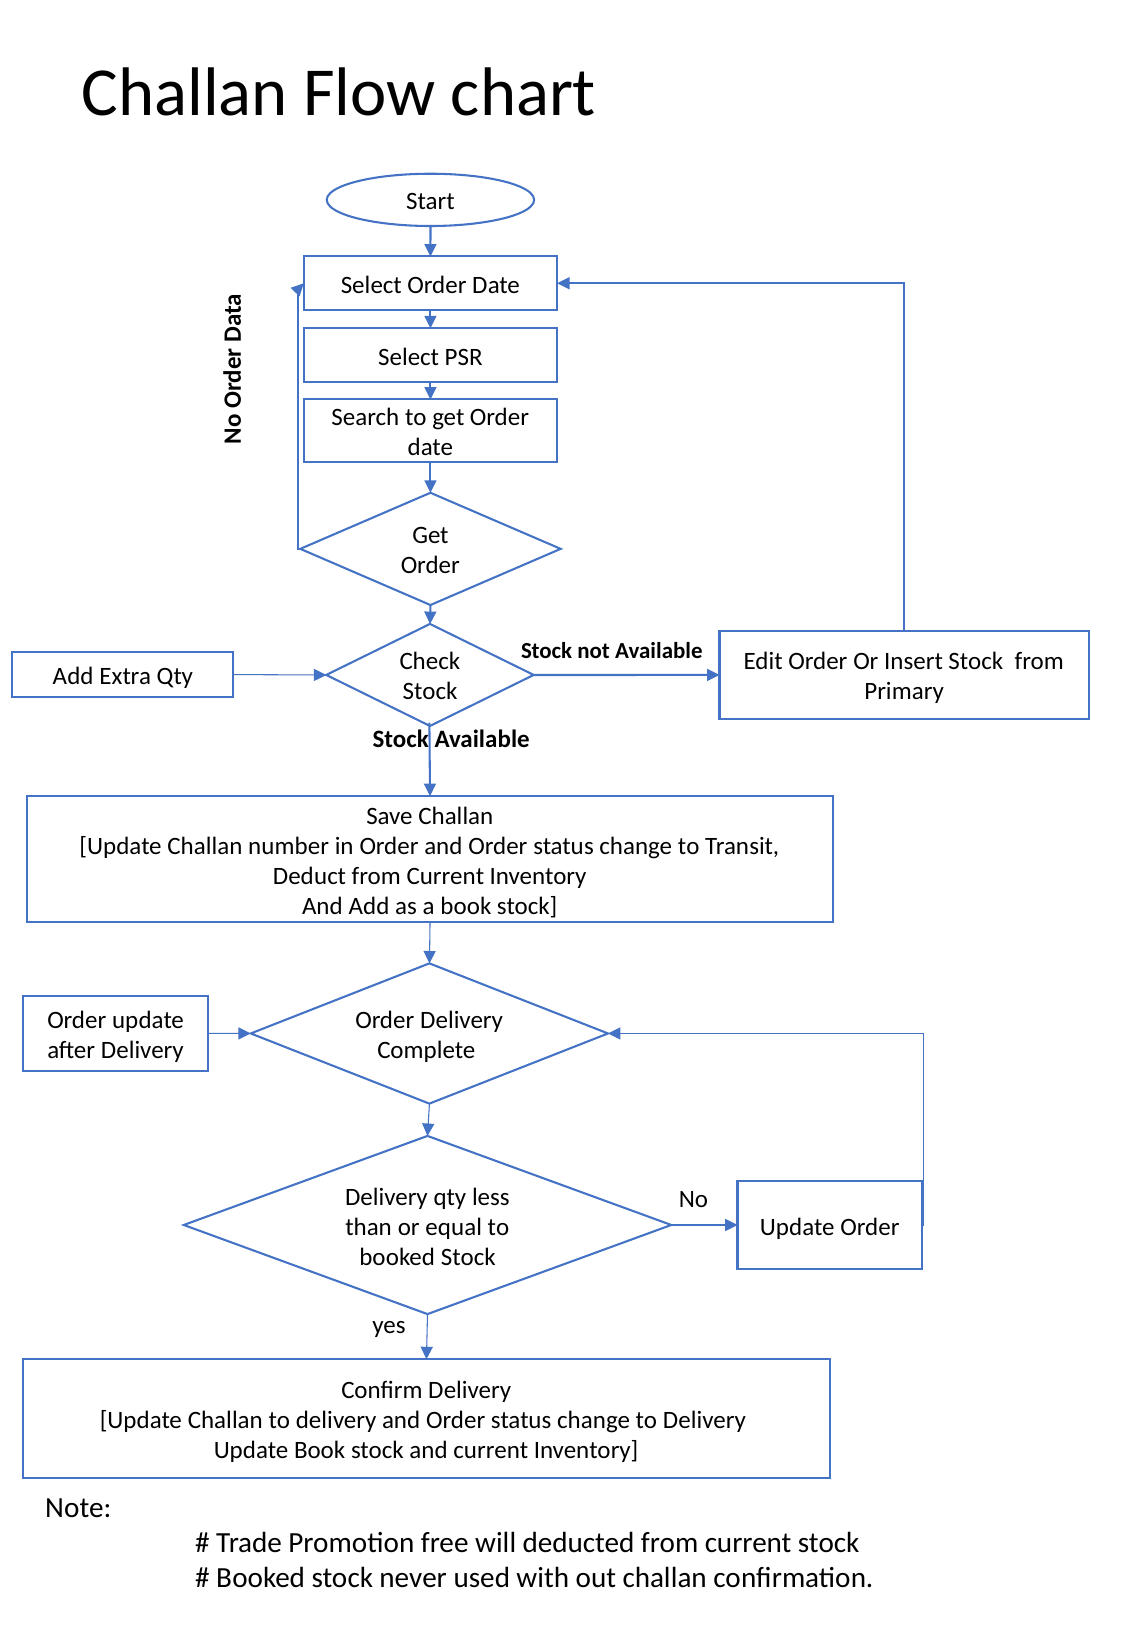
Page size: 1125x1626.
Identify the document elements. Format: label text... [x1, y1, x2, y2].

title Challan Flow chart [66, 42, 1036, 144]
text_box Start [325, 172, 536, 228]
text_box Order Delivery Complete [250, 962, 608, 1105]
text_box Add Extra Qty [11, 651, 234, 698]
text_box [608, 1033, 923, 1225]
text_box Get Order [300, 492, 556, 606]
text_box yes [357, 1300, 421, 1346]
text_box No Order Data [208, 278, 254, 459]
text_box Save Challan [Update Challan number in Order and Order status change to Transit, Deduct from Current Inventory And Add as a book stock] [26, 795, 834, 923]
text_box Select PSR [304, 327, 556, 383]
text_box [300, 283, 304, 549]
text_box Delivery qty less than or equal to booked Stock [180, 1135, 672, 1315]
text_box Update Order [736, 1225, 923, 1270]
text_box Edit Order Or Insert Stock from Primary [718, 630, 1090, 720]
text_box Order update after Delivery [22, 995, 209, 1072]
text_box Check Stock [325, 623, 533, 715]
text_box Stock not Available [506, 627, 718, 671]
text_box Select Order Date [303, 255, 558, 311]
text_box Note: # Trade Promotion free will deducted from current stock # Booked stock never used with out challan confirmation. [30, 1481, 889, 1601]
text_box Search to get Order date [304, 398, 556, 463]
text_box Confirm Delivery [Update Challan to delivery and Order status change to Delivery Update Book stock and current Inventory] [22, 1358, 831, 1479]
text_box Stock Available [357, 715, 545, 760]
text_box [556, 283, 905, 631]
